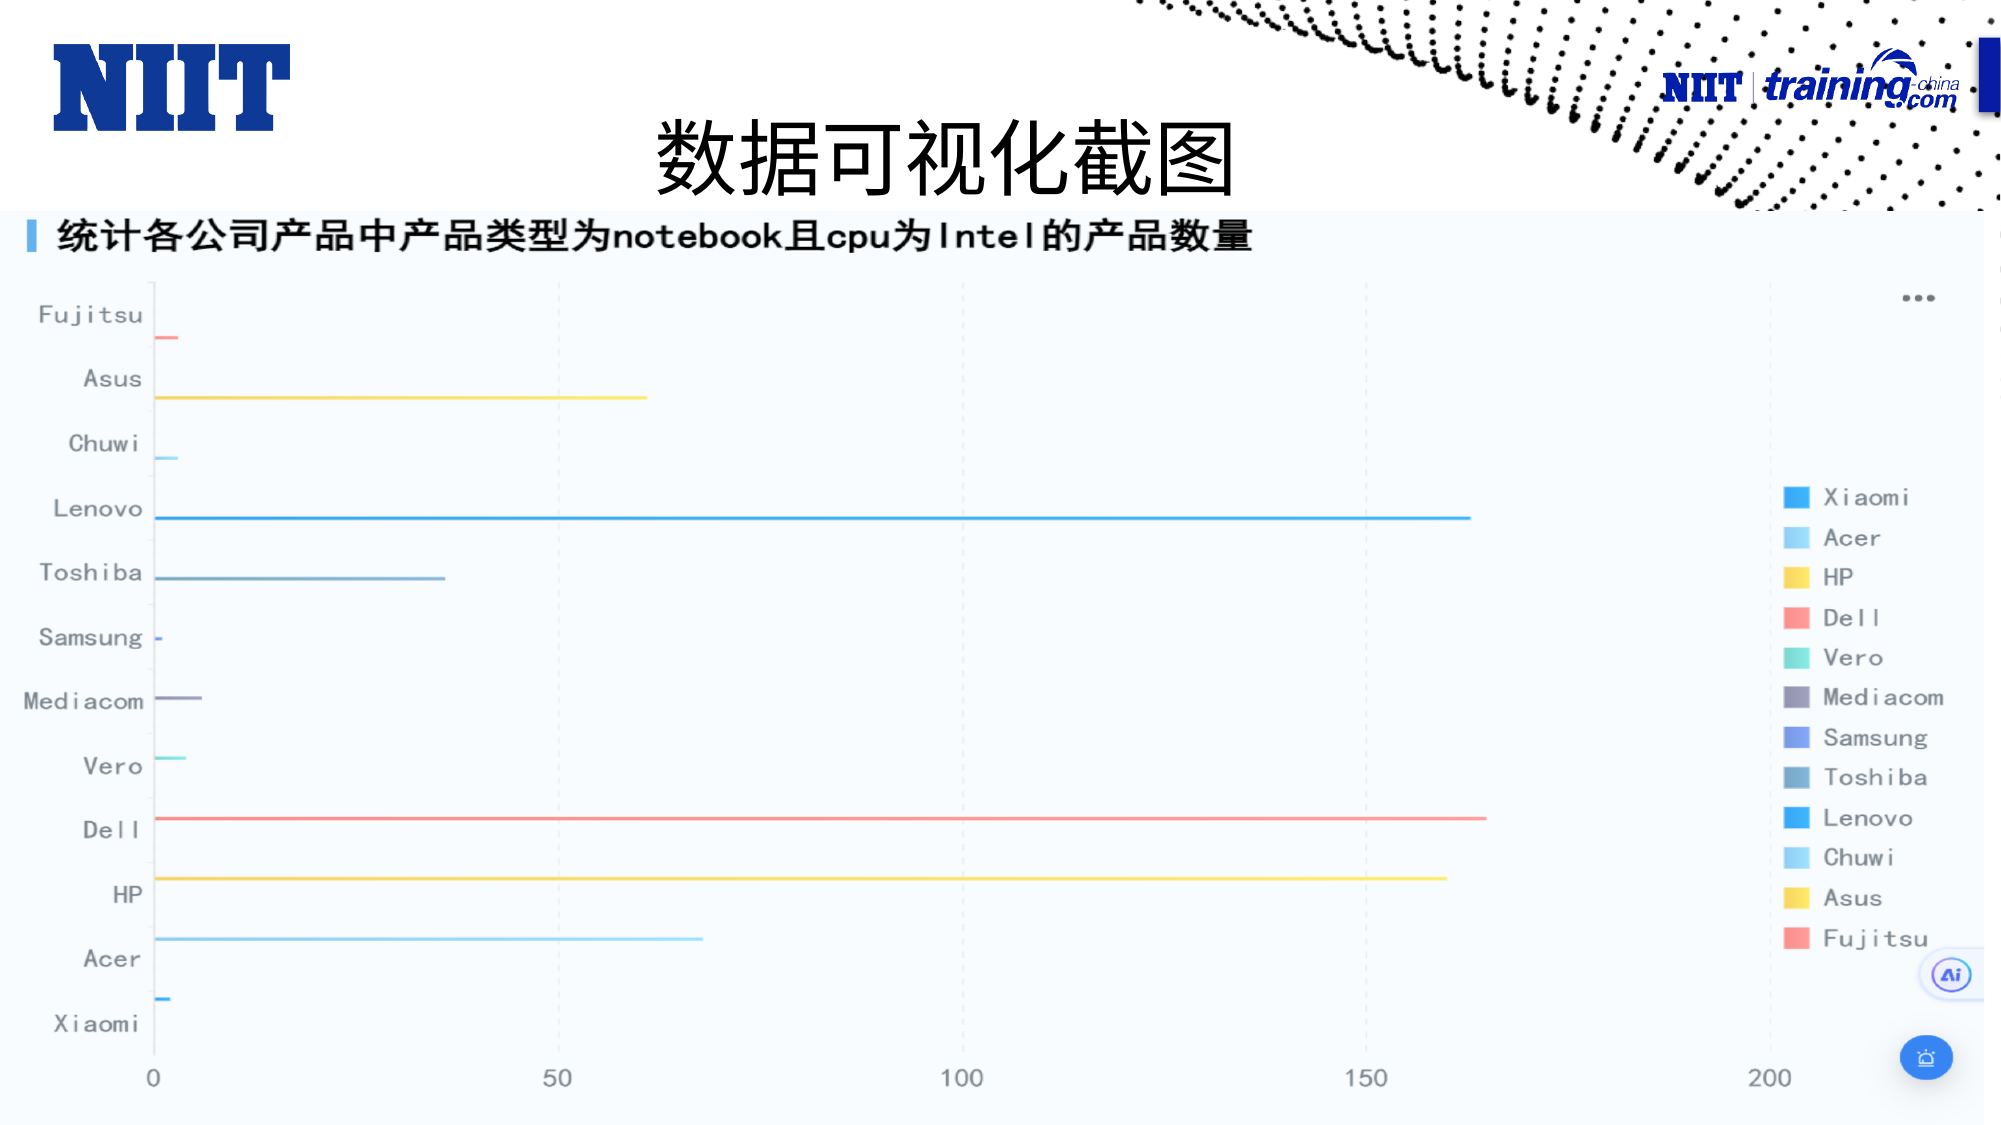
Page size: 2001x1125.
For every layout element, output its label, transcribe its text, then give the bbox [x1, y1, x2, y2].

picture [0, 0, 2001, 1125]
picture [32, 17, 313, 158]
title 数据可视化截图 [306, 32, 1587, 210]
